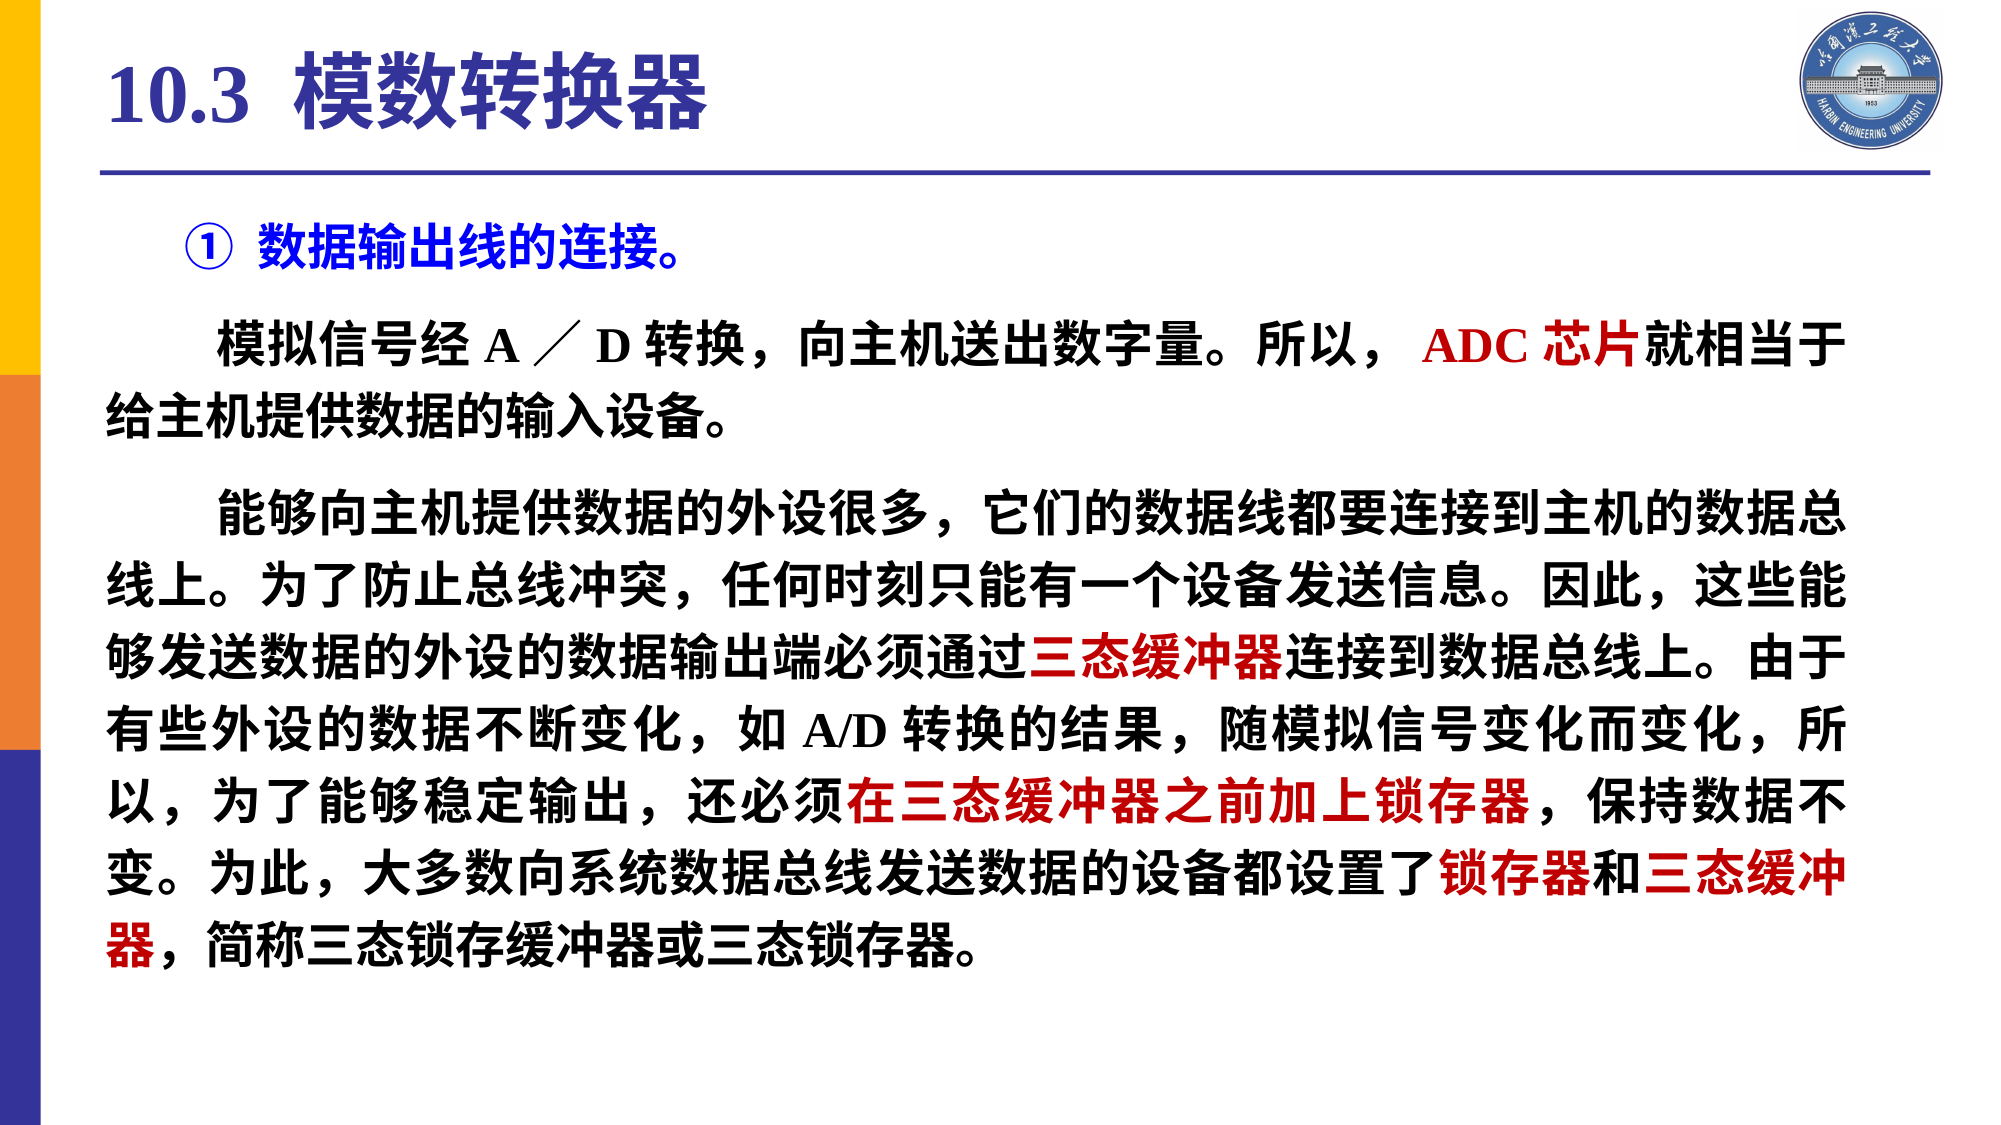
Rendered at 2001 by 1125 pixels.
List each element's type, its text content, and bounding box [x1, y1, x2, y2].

picture [1538, 9, 1979, 165]
text_box ① 数据输出线的连接。 模拟信号经A／D转换，向主机送出数字量。所以，ADC芯片就相当于给主机提供数据的输入设备。 能够向主机提供数据的外设很多，它们的数据线都要连接到主机的数据总线上。为了防止总线冲突，任何时刻只能有一个设备发送信息。因此，这些能够发送数据的外设的数据输出端必须通过三态缓冲器连接到数据总线上。由于有些外设的数据不断变化，如A/D转换的结果，随模拟信号变化而变化，所以，为了能够稳定输出，还必须在三态缓冲器之前加上锁存器，保持数据不变。为此，大多数向系统数据总线发送数据的设备都设置了锁存器和三态缓冲器，简称三态锁存缓冲器或三态锁存器。 [91, 196, 1863, 981]
title 10.3 模数转换器 [90, 30, 1578, 161]
